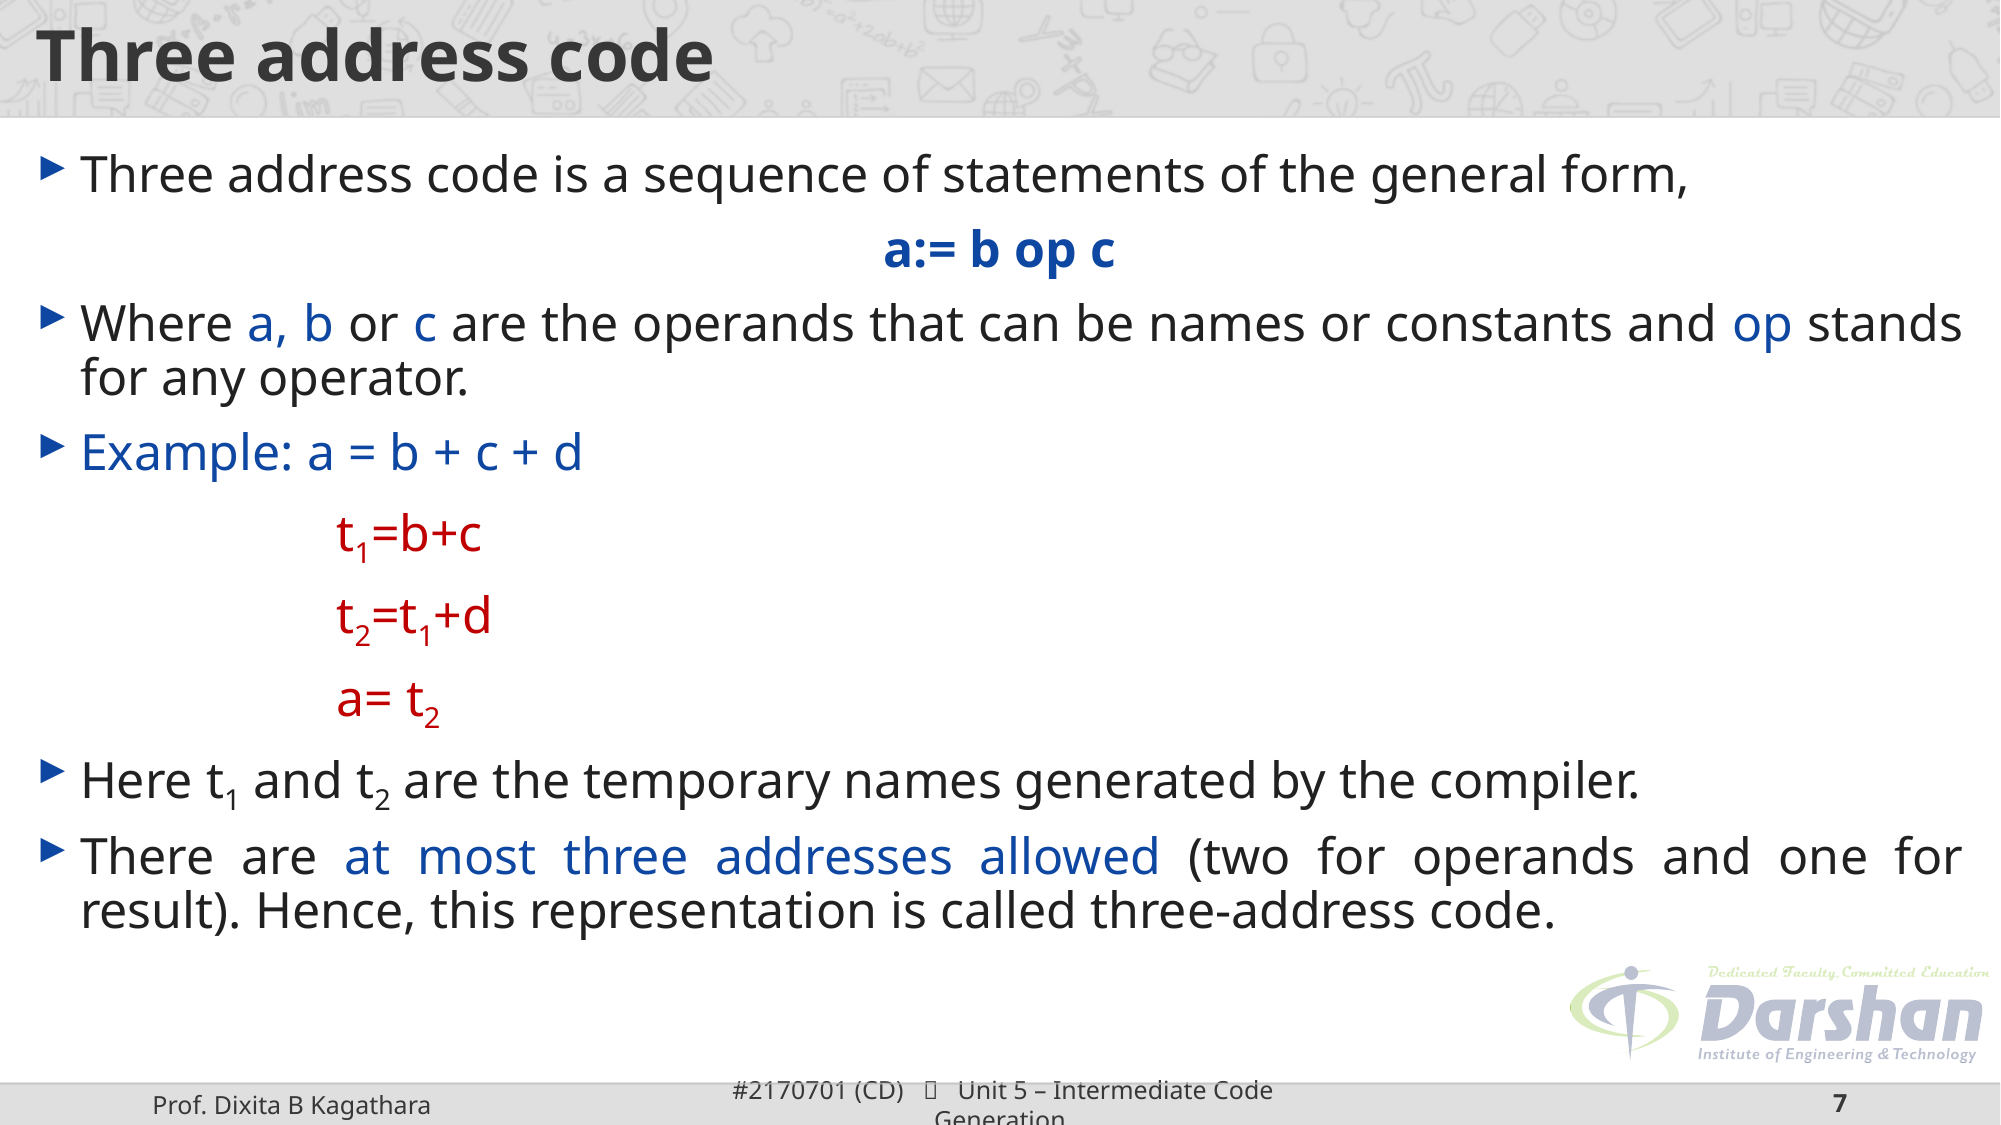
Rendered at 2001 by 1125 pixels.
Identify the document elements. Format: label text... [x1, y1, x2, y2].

list Three address code is a sequence of statements of the general form, a:= b op c Where a, b or c are the operands that can be names or constants and op stands for any operator. Example: a = b + c + d t1=b+c t2=t1+d a= t2 Here t1 and t2 are the temporary names generated by the compiler. There are at most three addresses allowed (two for operands and one for result). Hence, this representation is called three-address code. [21, 141, 1979, 1059]
title Three address code [0, 0, 2000, 117]
